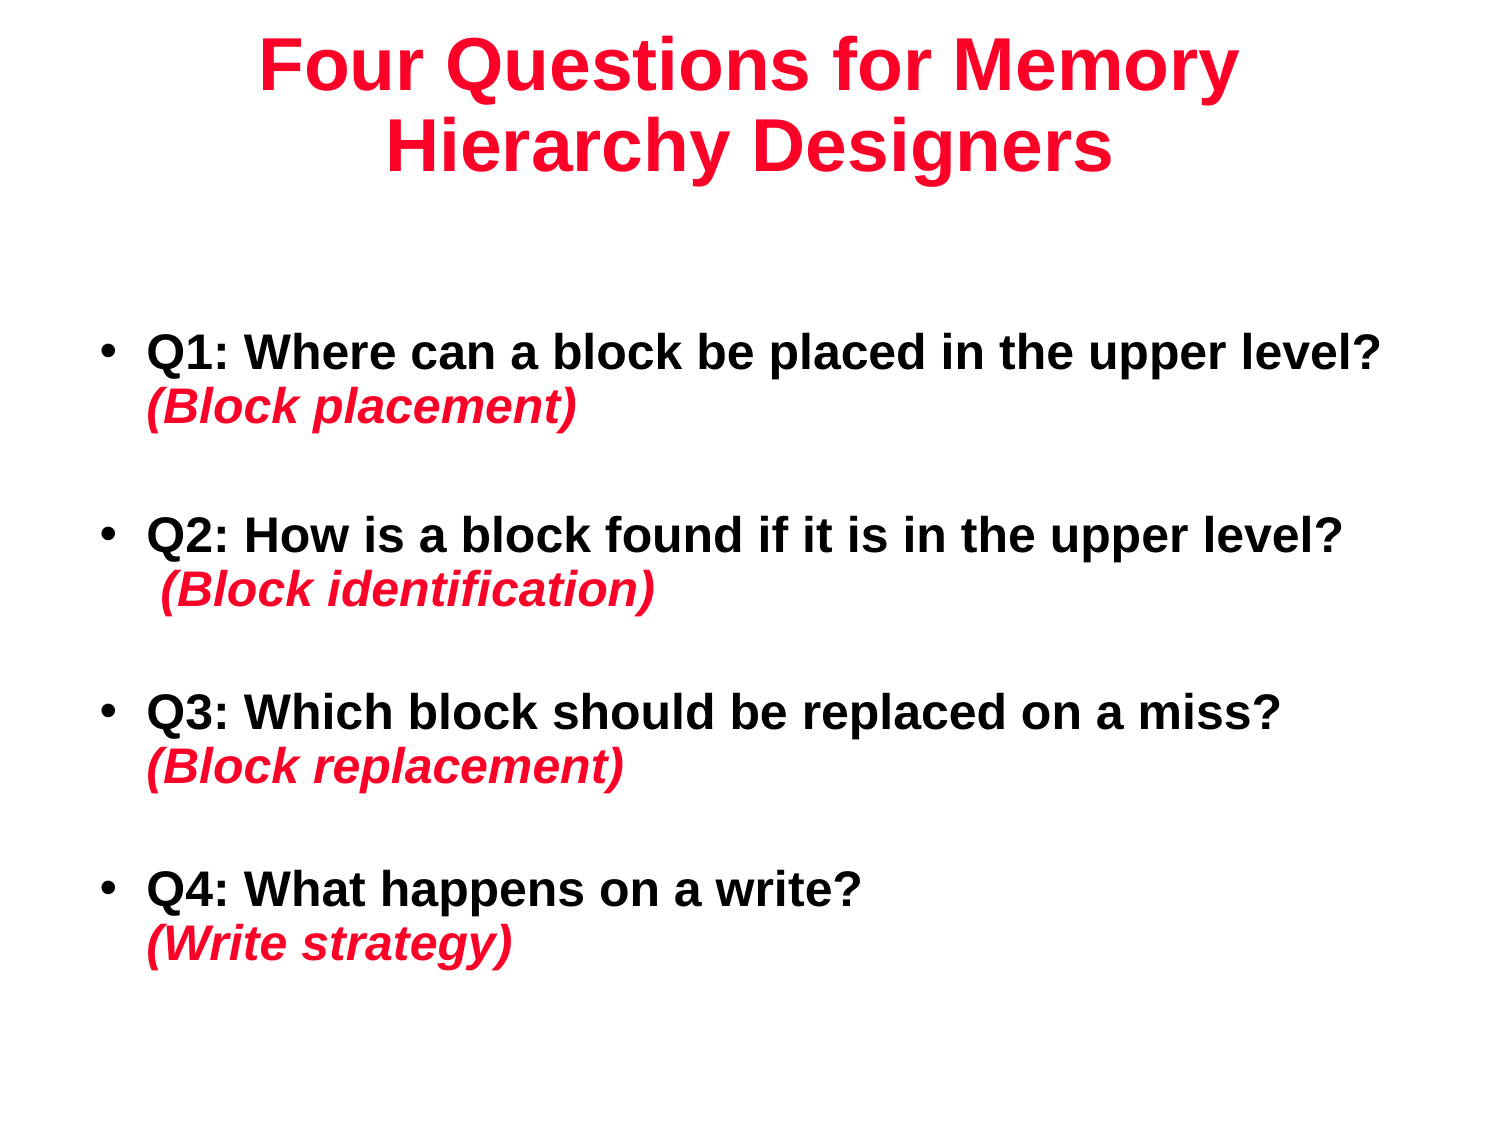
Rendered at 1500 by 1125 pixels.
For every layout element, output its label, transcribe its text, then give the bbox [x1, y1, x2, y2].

list Q1: Where can a block be placed in the upper level? (Block placement) Q2: How is a block found if it is in the upper level? (Block identification) Q3: Which block should be replaced on a miss? (Block replacement) Q4: What happens on a write? (Write strategy) [84, 318, 1435, 994]
title Four Questions for Memory Hierarchy Designers [162, 37, 1338, 175]
